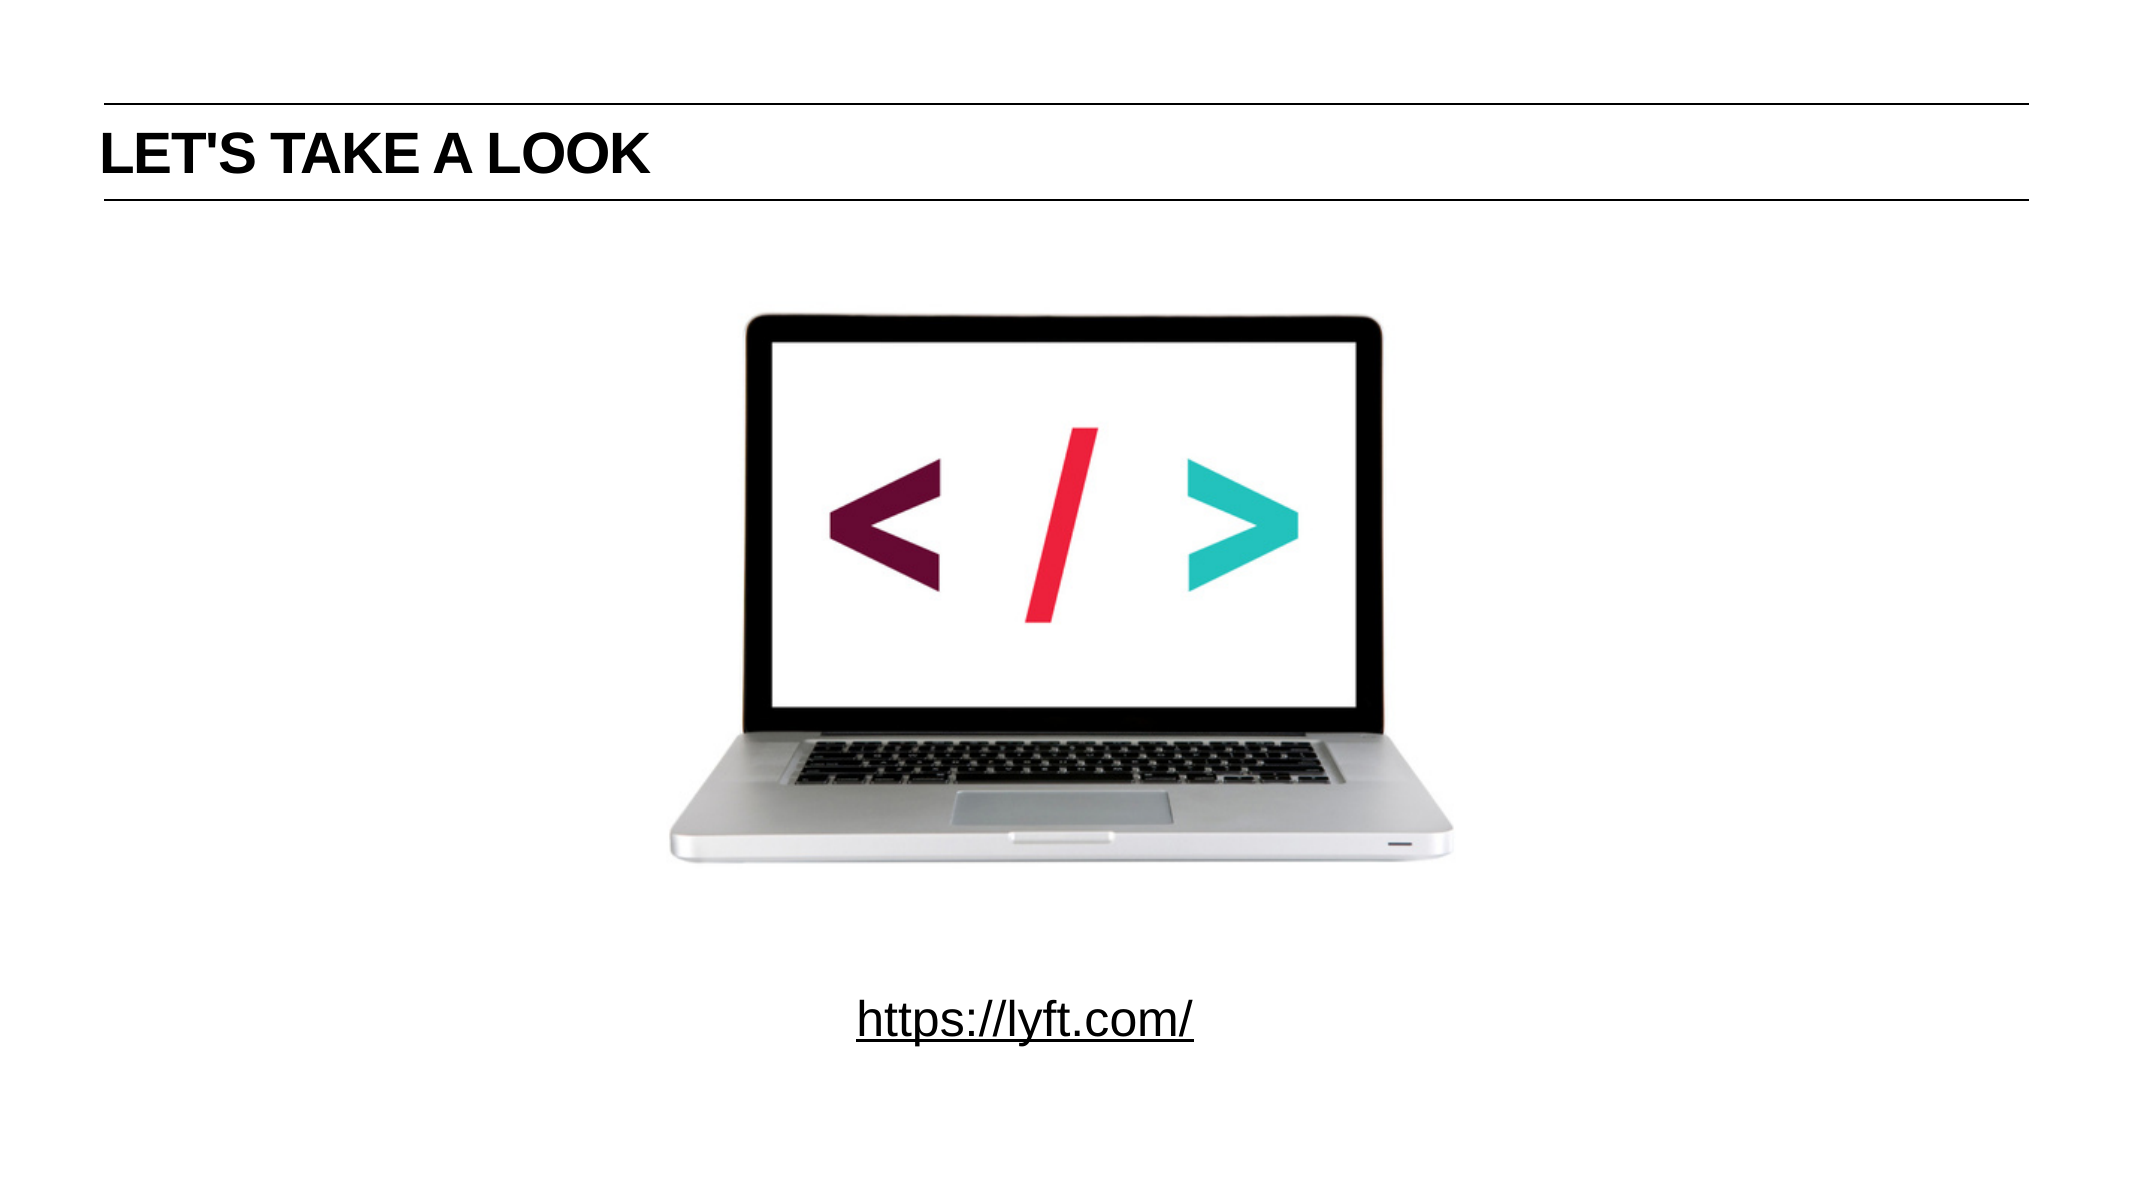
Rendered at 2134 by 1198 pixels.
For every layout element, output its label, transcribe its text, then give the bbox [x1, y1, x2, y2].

text_box Let's take a look [99, 118, 1366, 185]
text_box https://lyft.com/ [848, 978, 1216, 1055]
picture [558, 242, 1575, 928]
